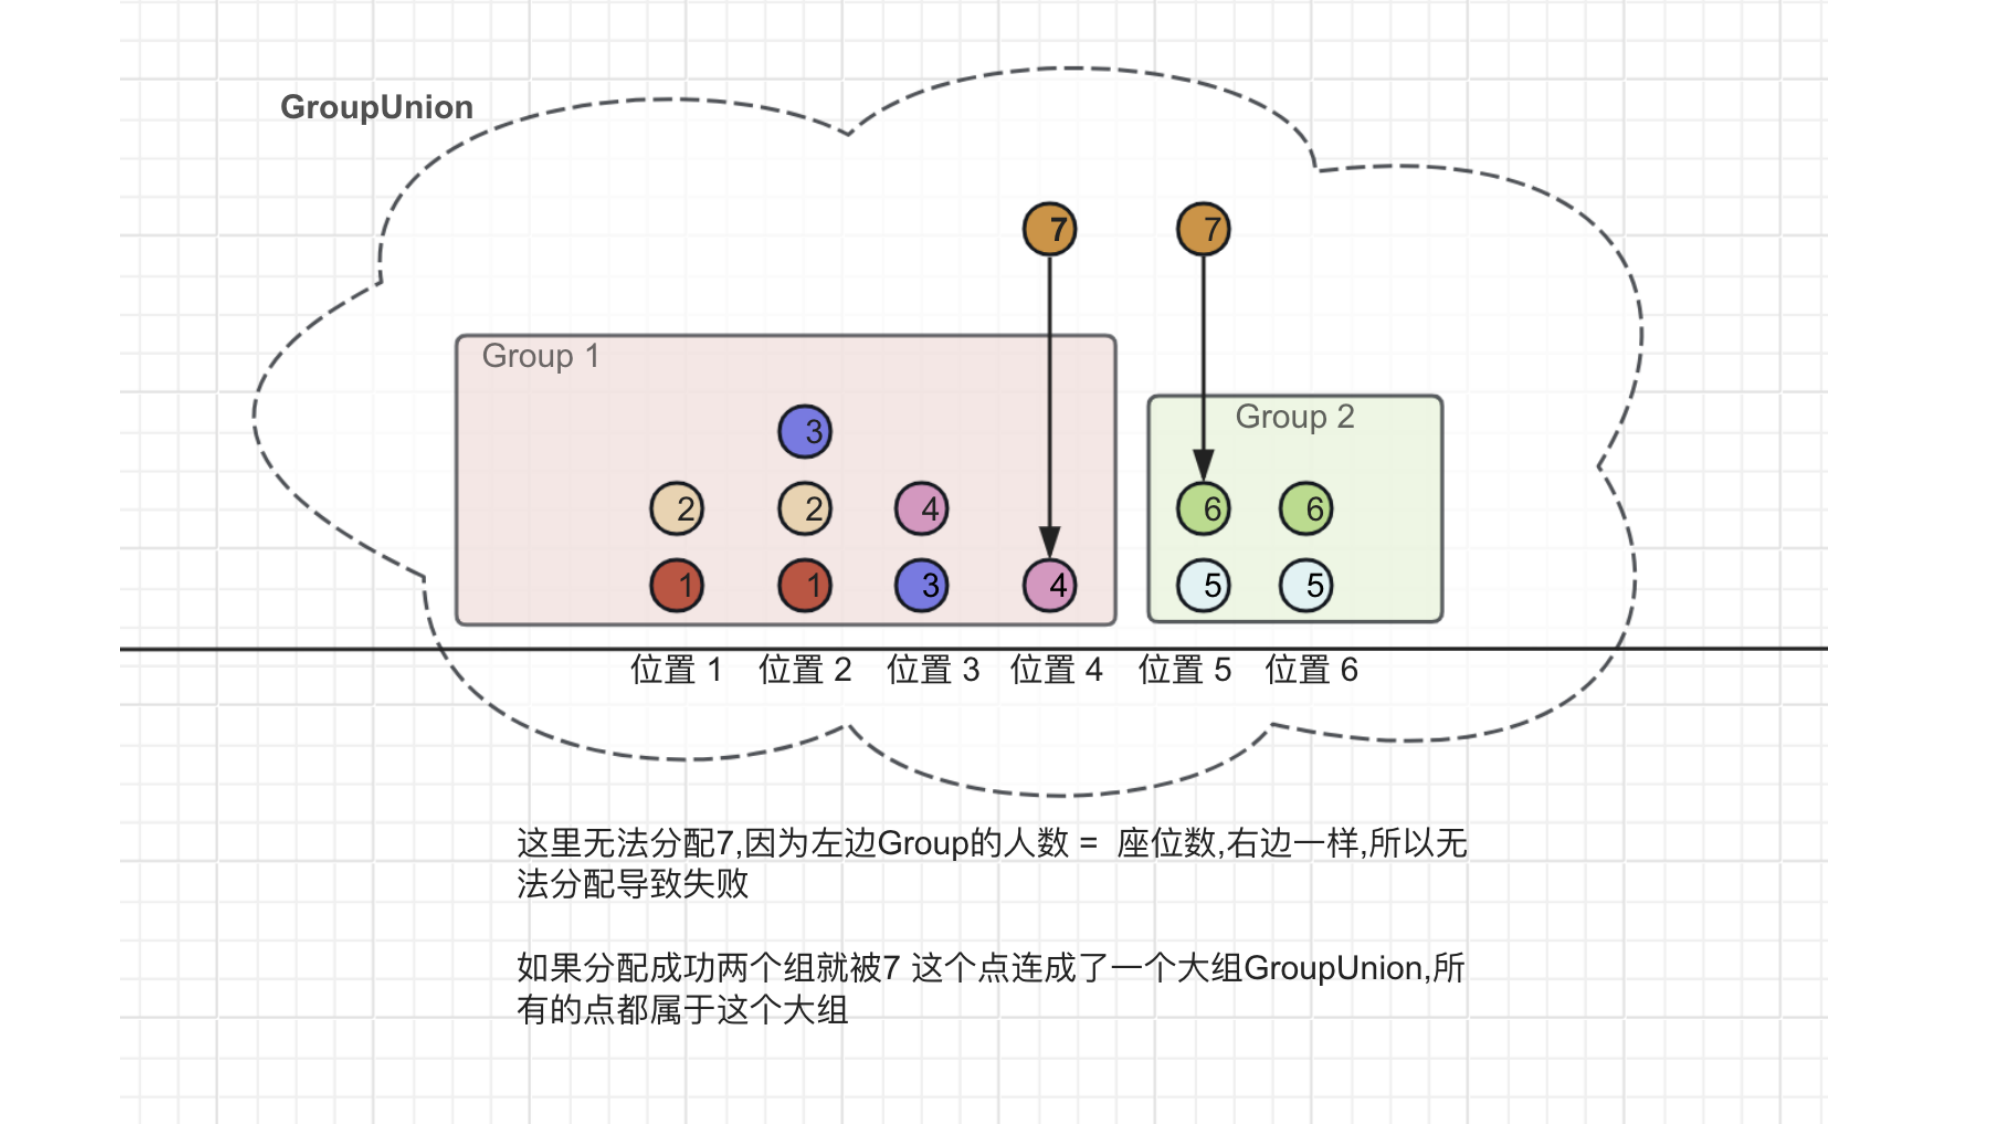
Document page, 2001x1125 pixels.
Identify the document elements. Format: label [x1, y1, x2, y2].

list [120, 0, 1828, 1124]
